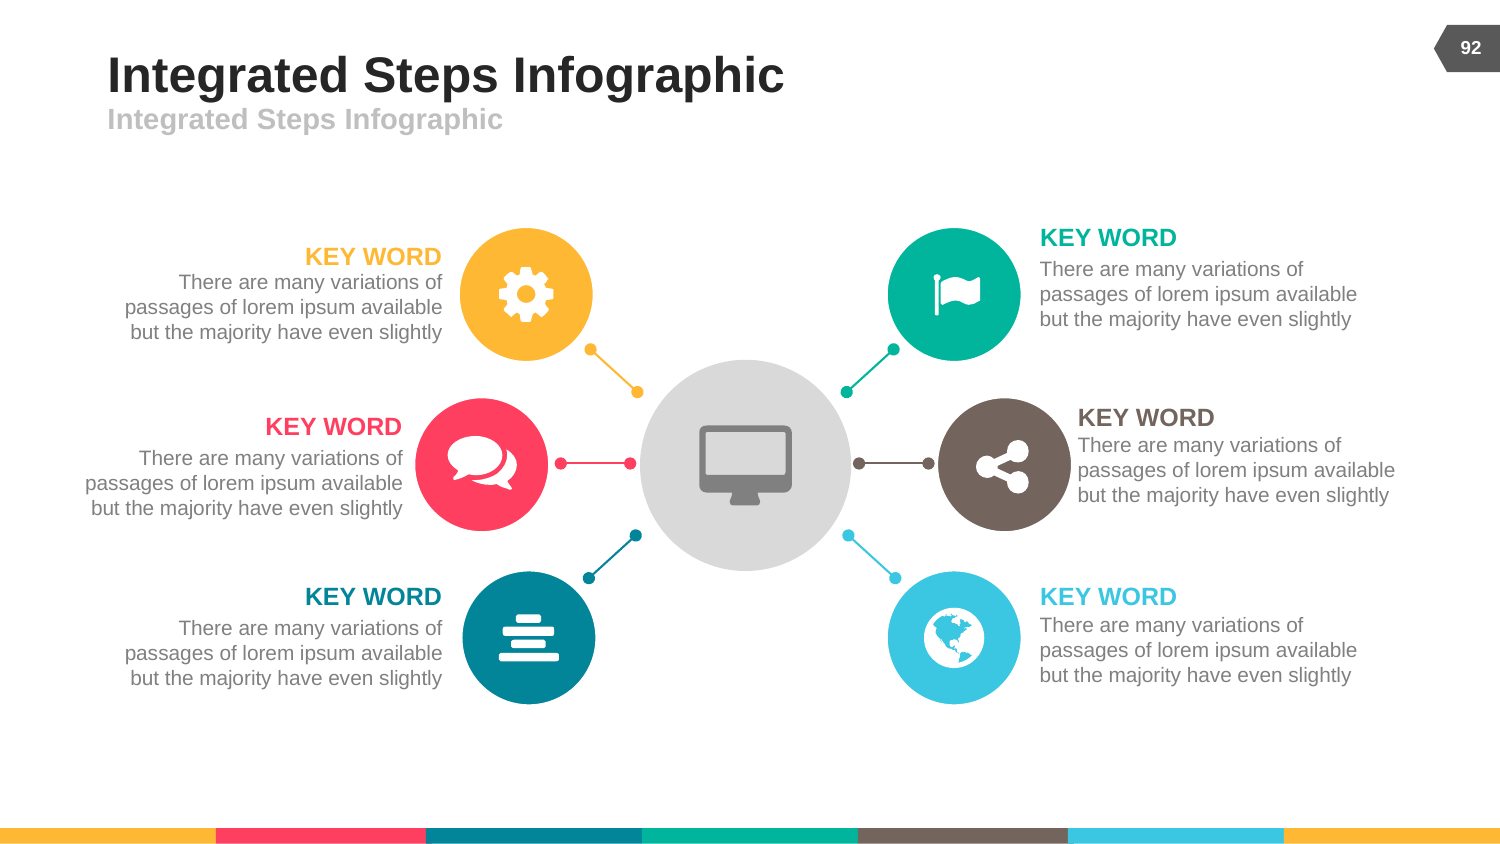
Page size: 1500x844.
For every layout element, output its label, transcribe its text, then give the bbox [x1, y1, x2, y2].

text_box [884, 568, 1024, 708]
list Integrated Steps Infographic [107, 101, 783, 135]
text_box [83, 410, 404, 520]
text_box [637, 357, 854, 574]
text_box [122, 580, 443, 691]
text_box [842, 529, 902, 585]
text_box [884, 224, 1024, 365]
text_box [854, 457, 935, 470]
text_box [122, 240, 443, 345]
text_box [934, 395, 1072, 535]
text_box [447, 435, 503, 481]
text_box [502, 626, 555, 636]
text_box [1077, 400, 1398, 508]
text_box [412, 395, 552, 535]
text_box [940, 277, 981, 305]
text_box [471, 449, 517, 490]
text_box [499, 267, 554, 322]
text_box [554, 457, 637, 470]
text_box [582, 529, 642, 585]
text_box [459, 568, 599, 708]
text_box [923, 607, 985, 669]
title Integrated Steps Infographic [107, 43, 1033, 102]
text_box [584, 343, 644, 399]
text_box [699, 425, 792, 506]
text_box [1039, 221, 1360, 331]
text_box [840, 343, 900, 399]
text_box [1039, 580, 1360, 688]
text_box [498, 652, 559, 662]
text_box [515, 614, 542, 623]
text_box [933, 274, 941, 316]
slide_number 92 [1439, 24, 1500, 70]
text_box [975, 440, 1029, 494]
text_box [511, 639, 546, 649]
text_box [456, 224, 596, 365]
